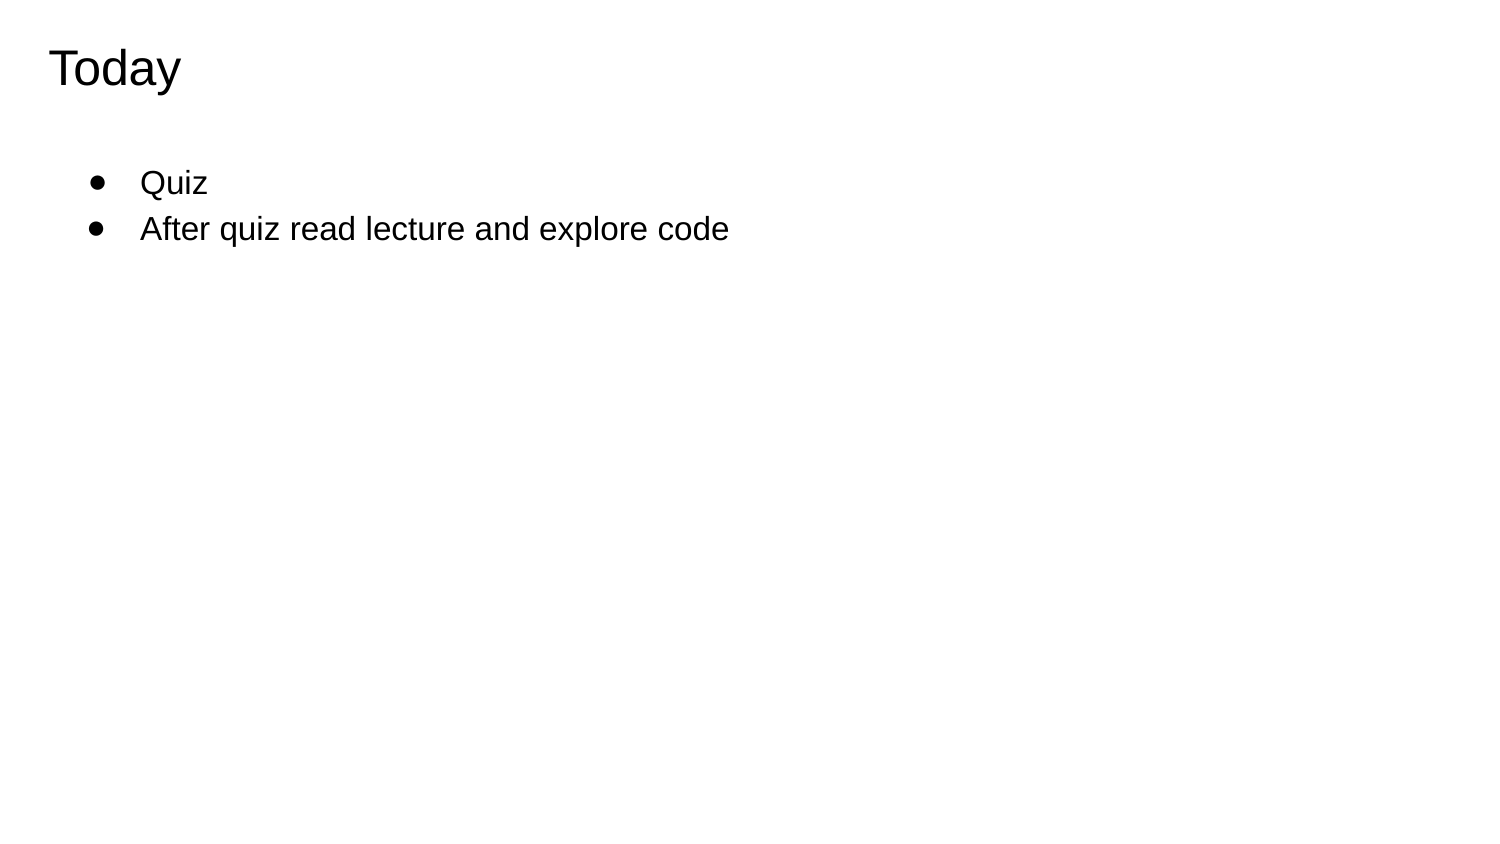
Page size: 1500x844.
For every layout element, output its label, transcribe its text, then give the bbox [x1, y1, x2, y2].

list Quiz After quiz read lecture and explore code [50, 103, 1485, 505]
title Today [33, 20, 1432, 115]
